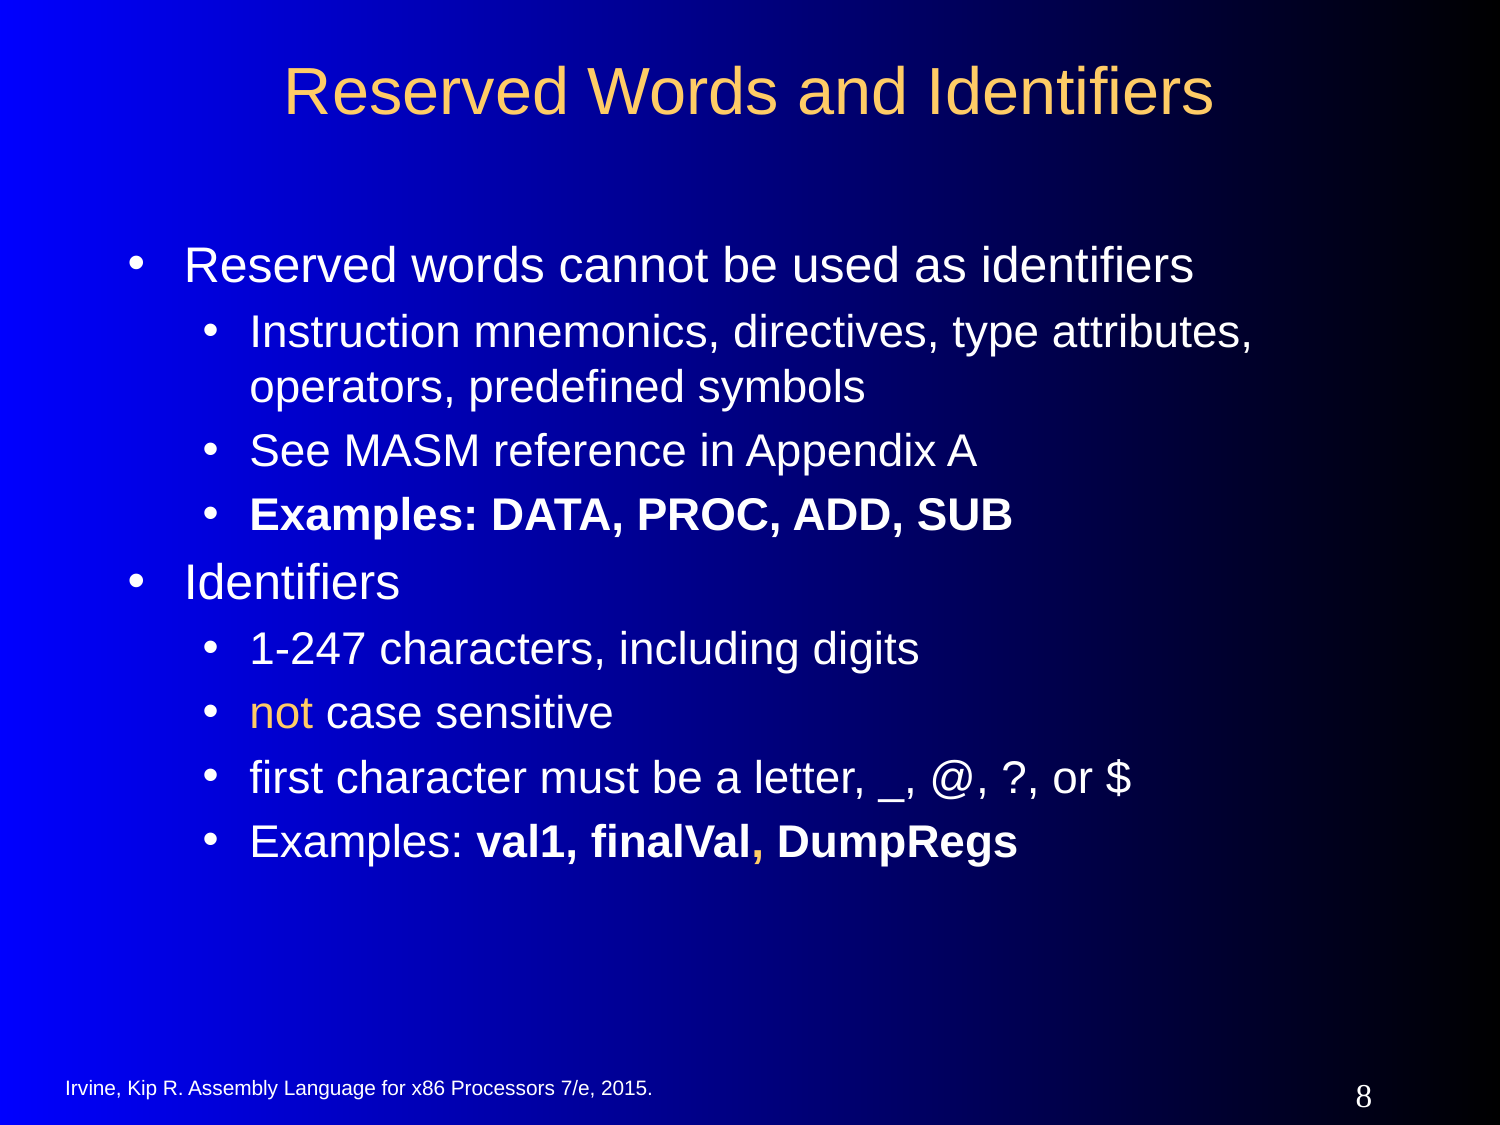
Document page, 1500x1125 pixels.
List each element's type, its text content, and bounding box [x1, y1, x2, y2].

list Reserved words cannot be used as identifiers Instruction mnemonics, directives, type attributes, operators, predefined symbols See MASM reference in Appendix A Examples: DATA, PROC, ADD, SUB Identifiers 1-247 characters, including digits not case sensitive first character must be a letter, _, @, ?, or $ Examples: val1, finalVal, DumpRegs [112, 224, 1388, 950]
slide_number ‹#› [1224, 1062, 1388, 1125]
title Reserved Words and Identifiers [112, 37, 1388, 138]
footer Irvine, Kip R. Assembly Language for x86 Processors 7/e, 2015. [50, 1062, 825, 1113]
